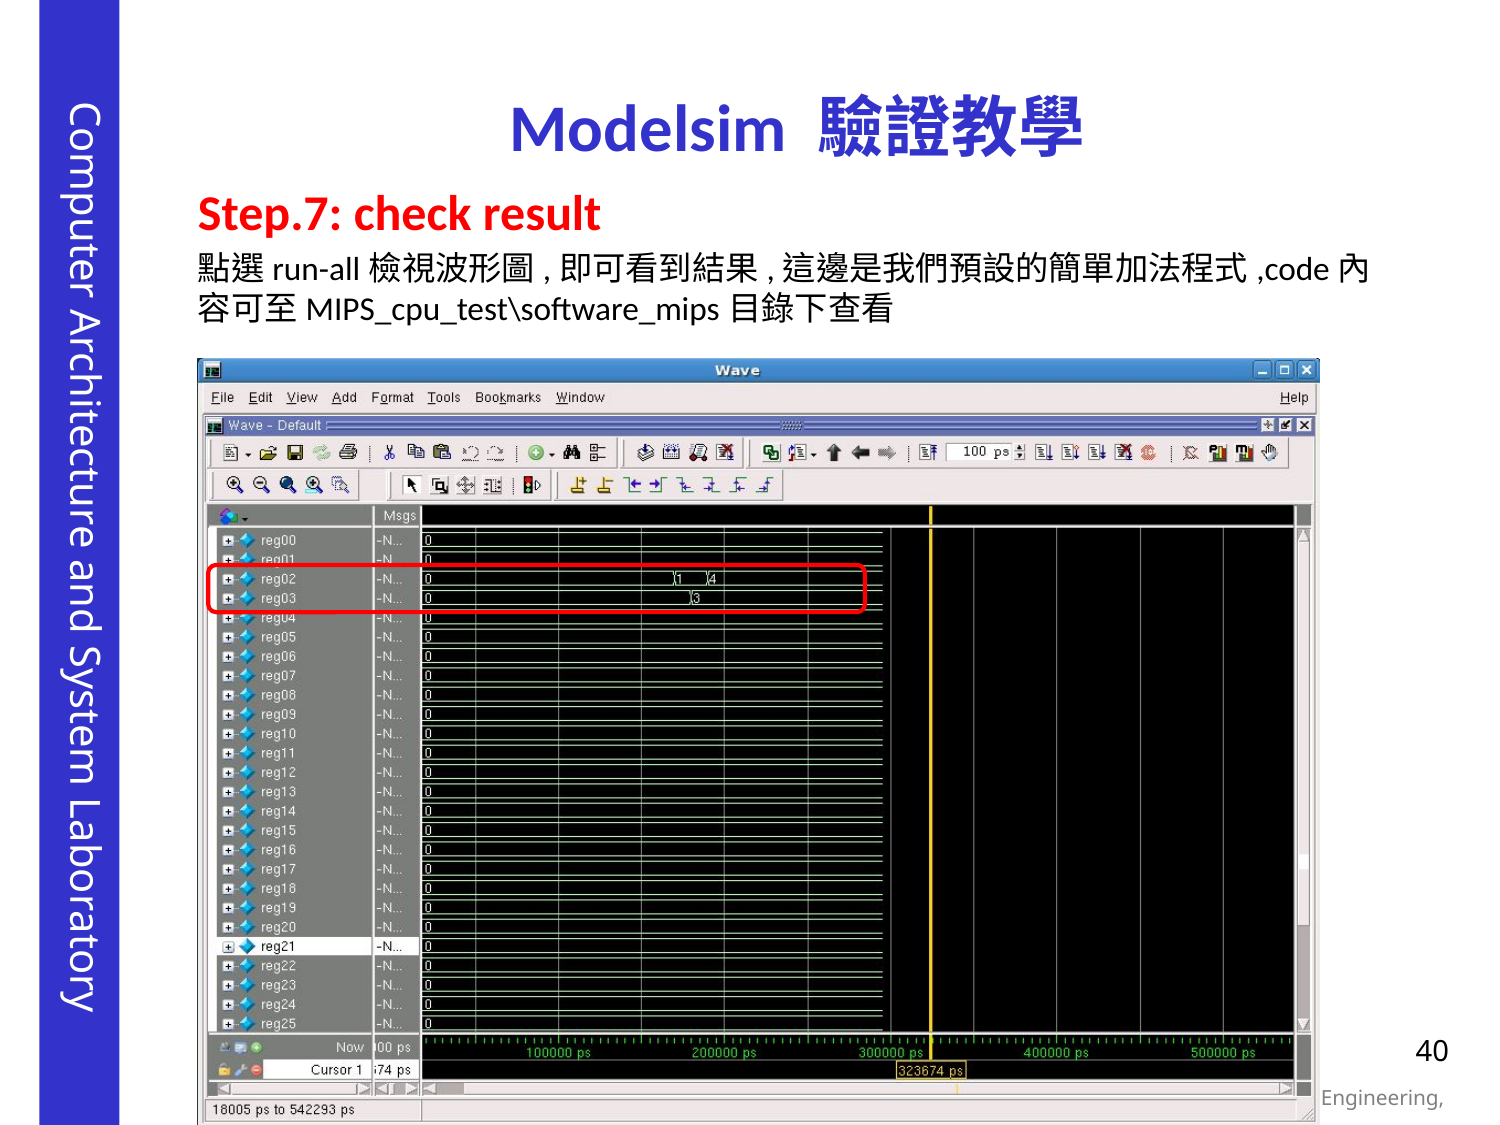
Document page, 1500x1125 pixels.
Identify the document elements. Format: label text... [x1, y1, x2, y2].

picture [196, 358, 1320, 1125]
title Modelsim 驗證教學 [135, 31, 1459, 219]
list Step.7: check result 點選run-all檢視波形圖,即可看到結果,這邊是我們預設的簡單加法程式,code內容可至MIPS_cpu_test\software_mips目錄下查看 [183, 219, 1400, 930]
slide_number 40 [1323, 1024, 1465, 1101]
